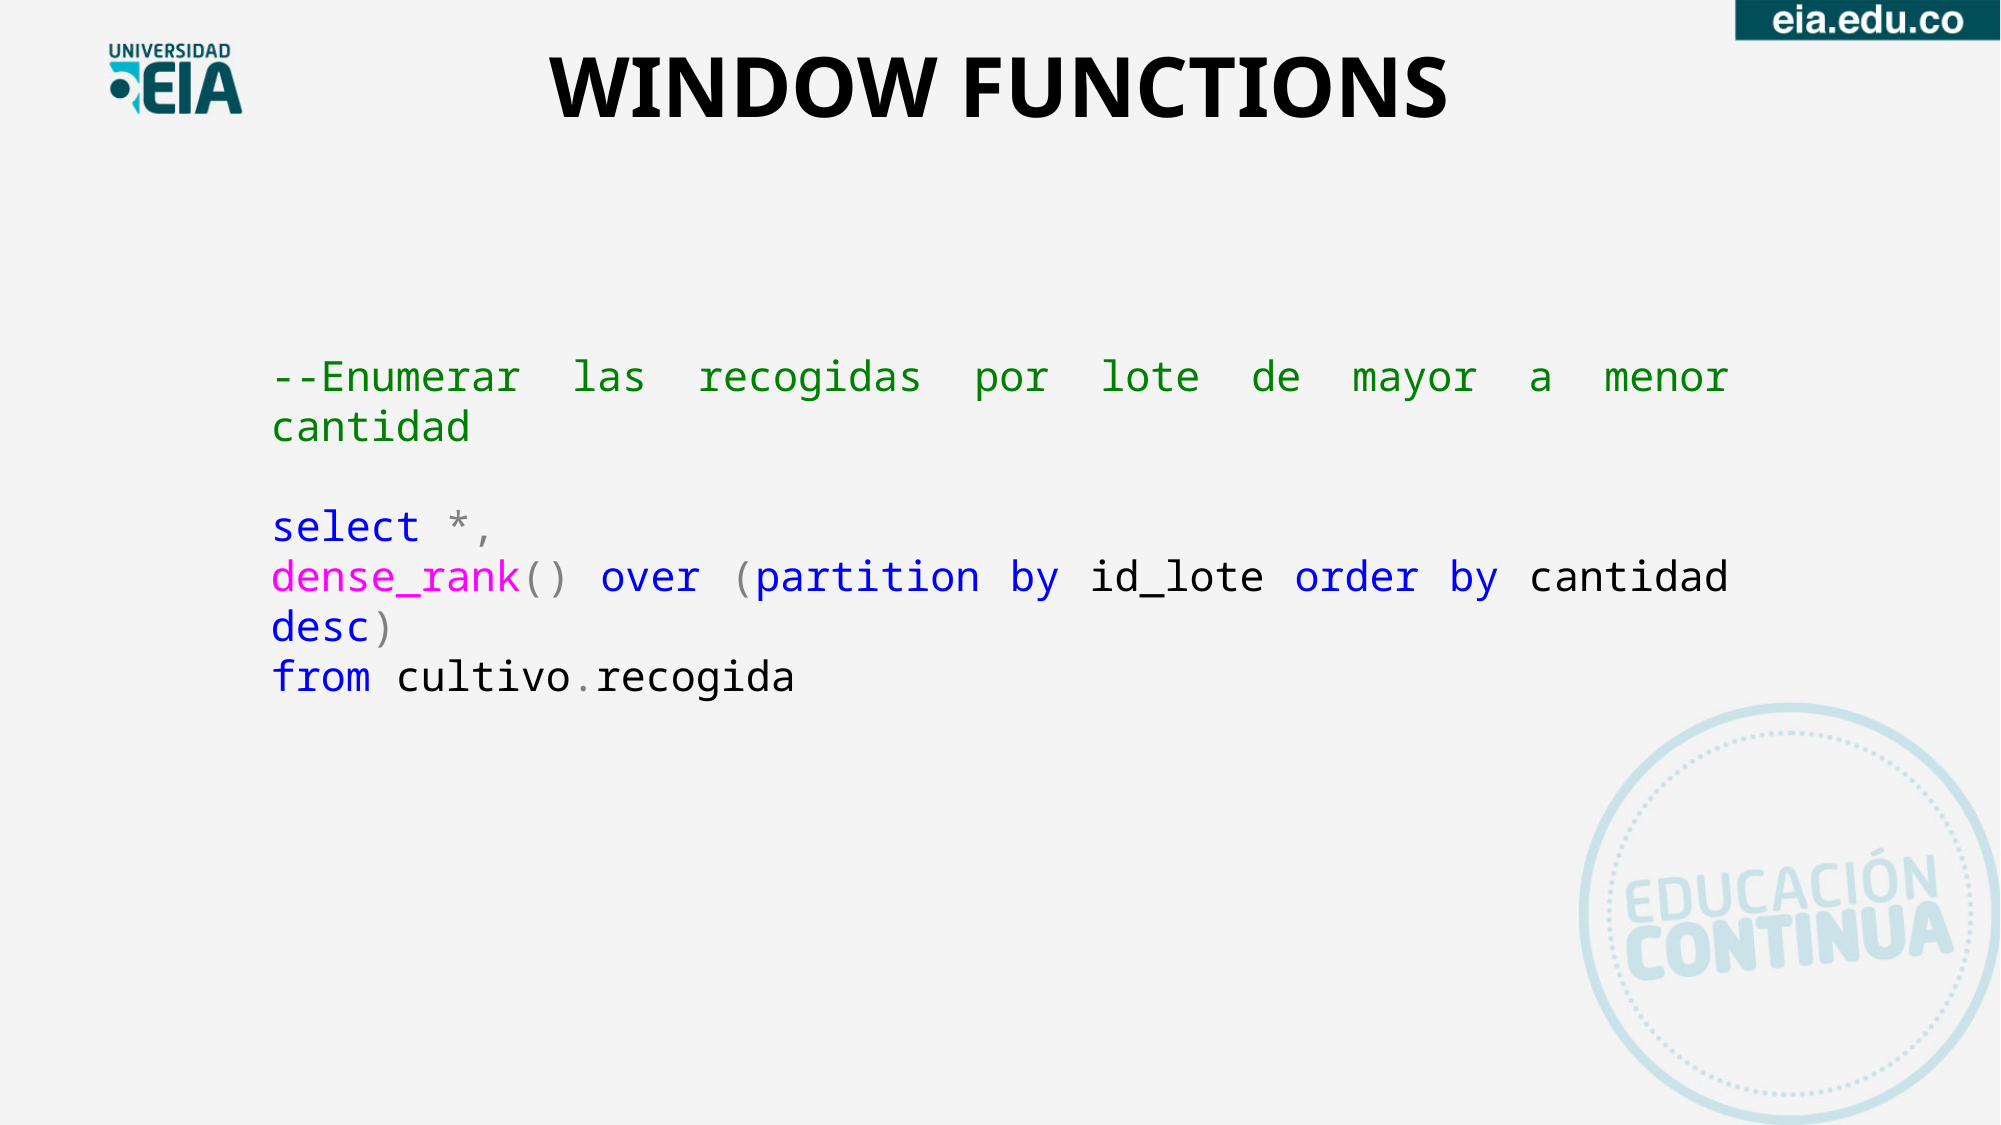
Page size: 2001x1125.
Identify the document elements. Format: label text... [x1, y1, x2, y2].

text_box --Enumerar las recogidas por lote de mayor a menor cantidad select *, dense_rank() over (partition by id_lote order by cantidad desc) from cultivo.recogida [256, 342, 1744, 708]
picture [0, 0, 2001, 1125]
text_box WINDOW FUNCTIONS [535, 26, 1465, 142]
